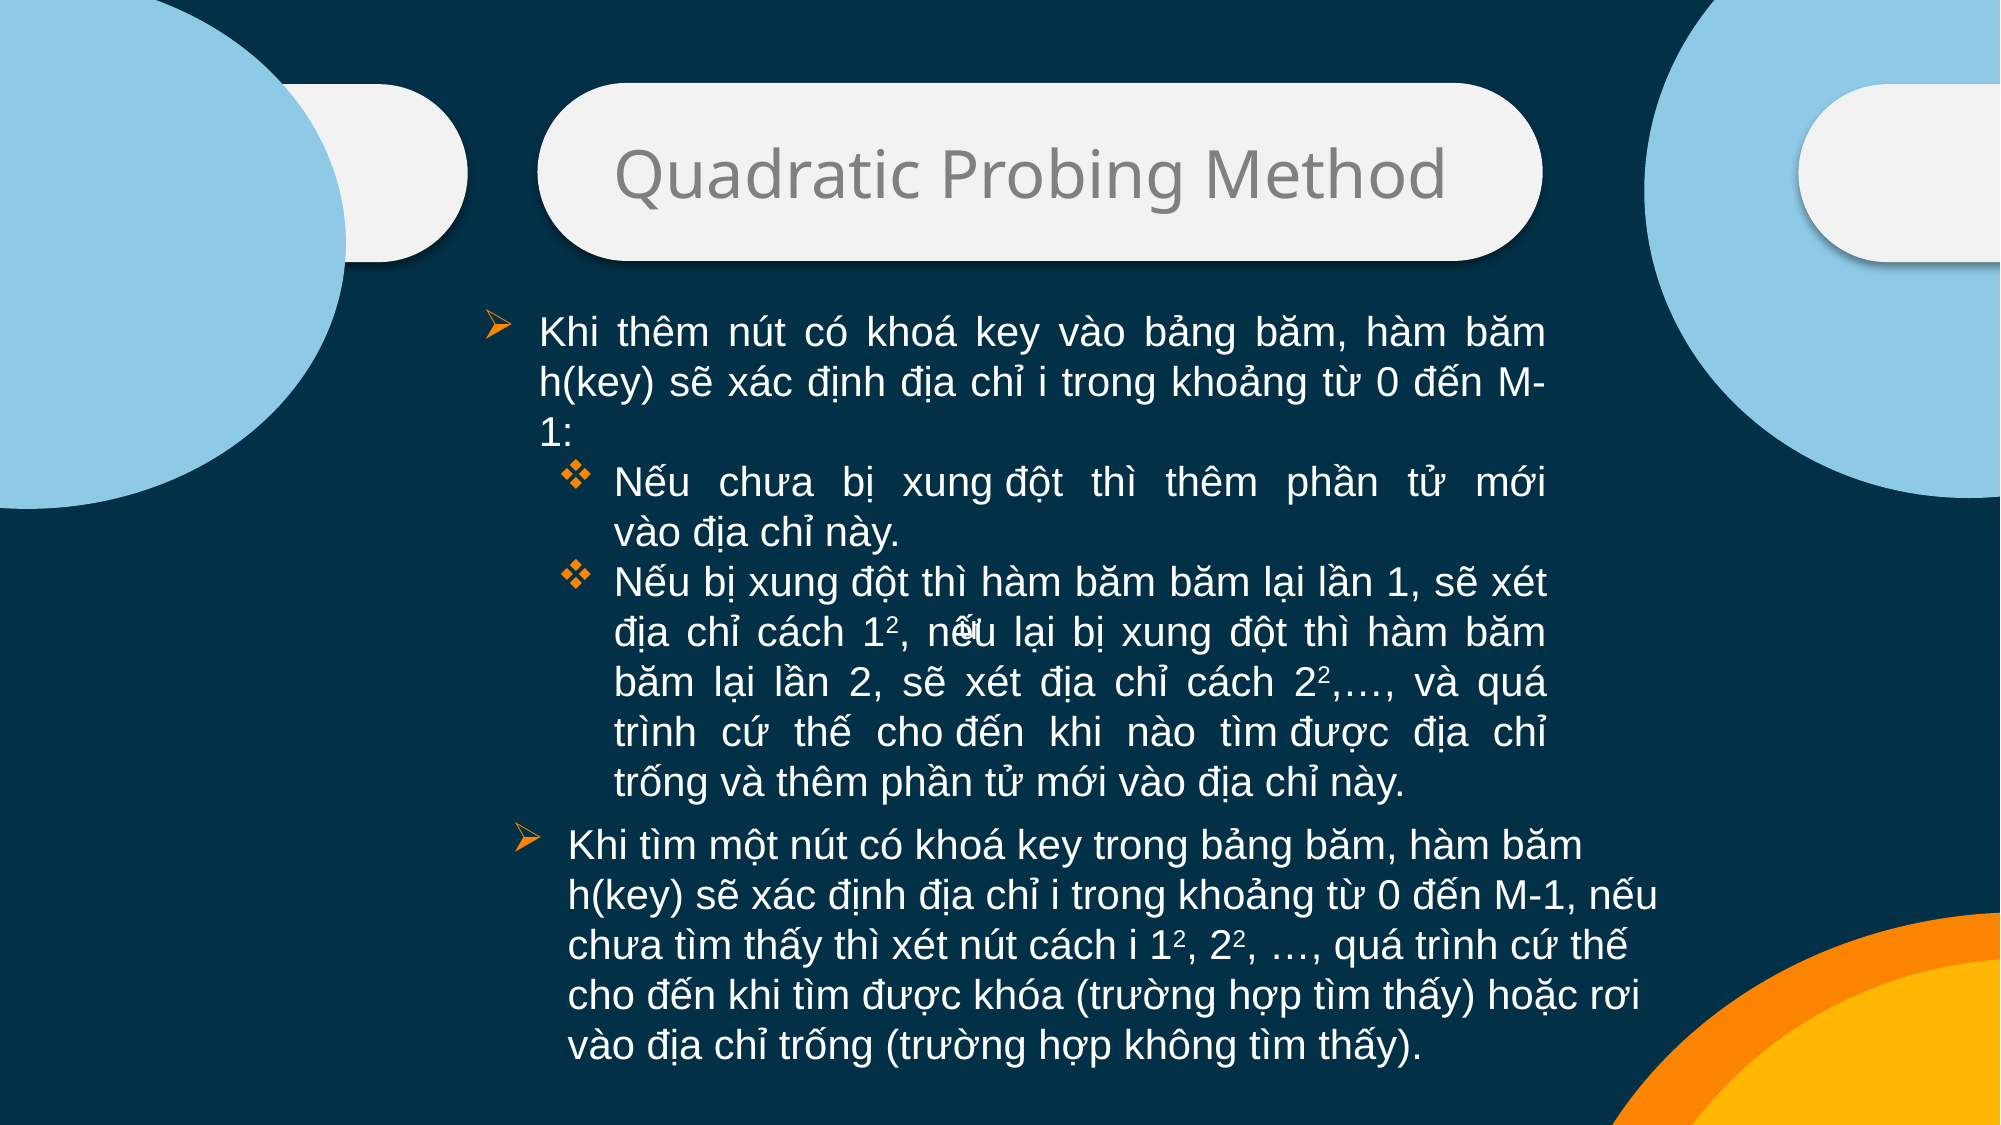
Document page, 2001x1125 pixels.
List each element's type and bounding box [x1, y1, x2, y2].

text_box [0, 0, 2000, 1125]
